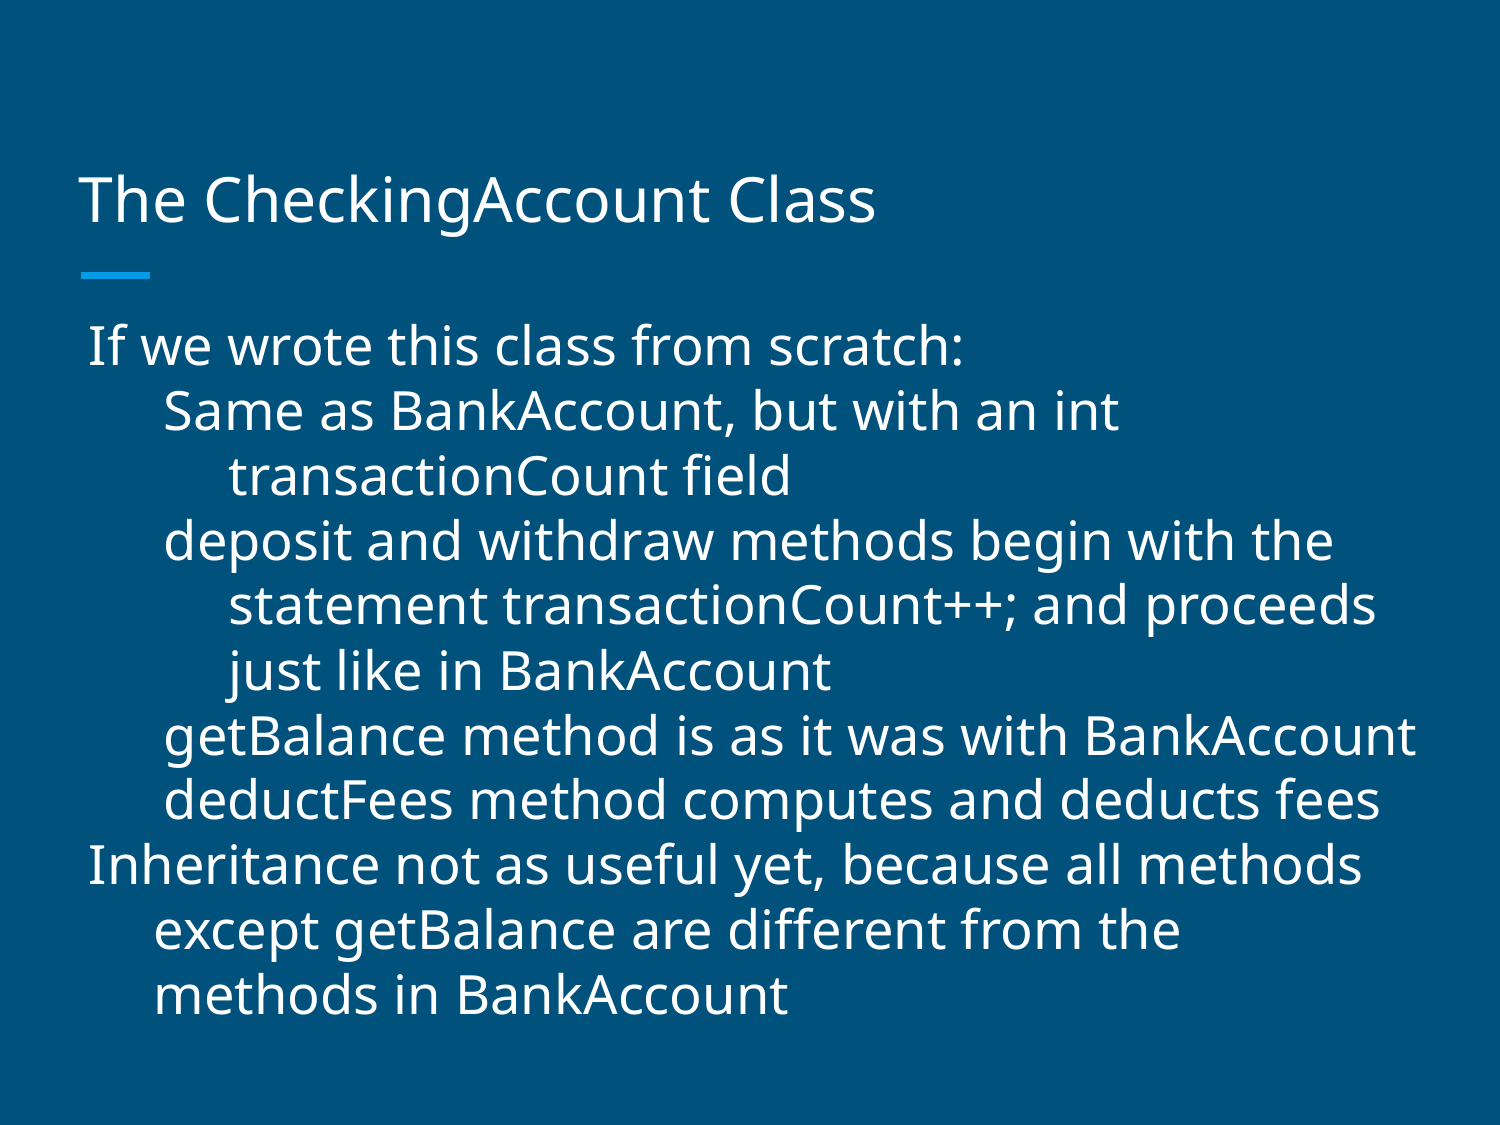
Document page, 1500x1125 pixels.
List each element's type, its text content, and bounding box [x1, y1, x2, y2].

title The CheckingAccount Class [63, 100, 1437, 251]
list If we wrote this class from scratch: Same as BankAccount, but with an int transactionCount field deposit and withdraw methods begin with the statement transactionCount++; and proceeds just like in BankAccount getBalance method is as it was with BankAccount deductFees method computes and deducts fees Inheritance not as useful yet, because all methods except getBalance are different from the methods in BankAccount [63, 296, 1437, 1105]
